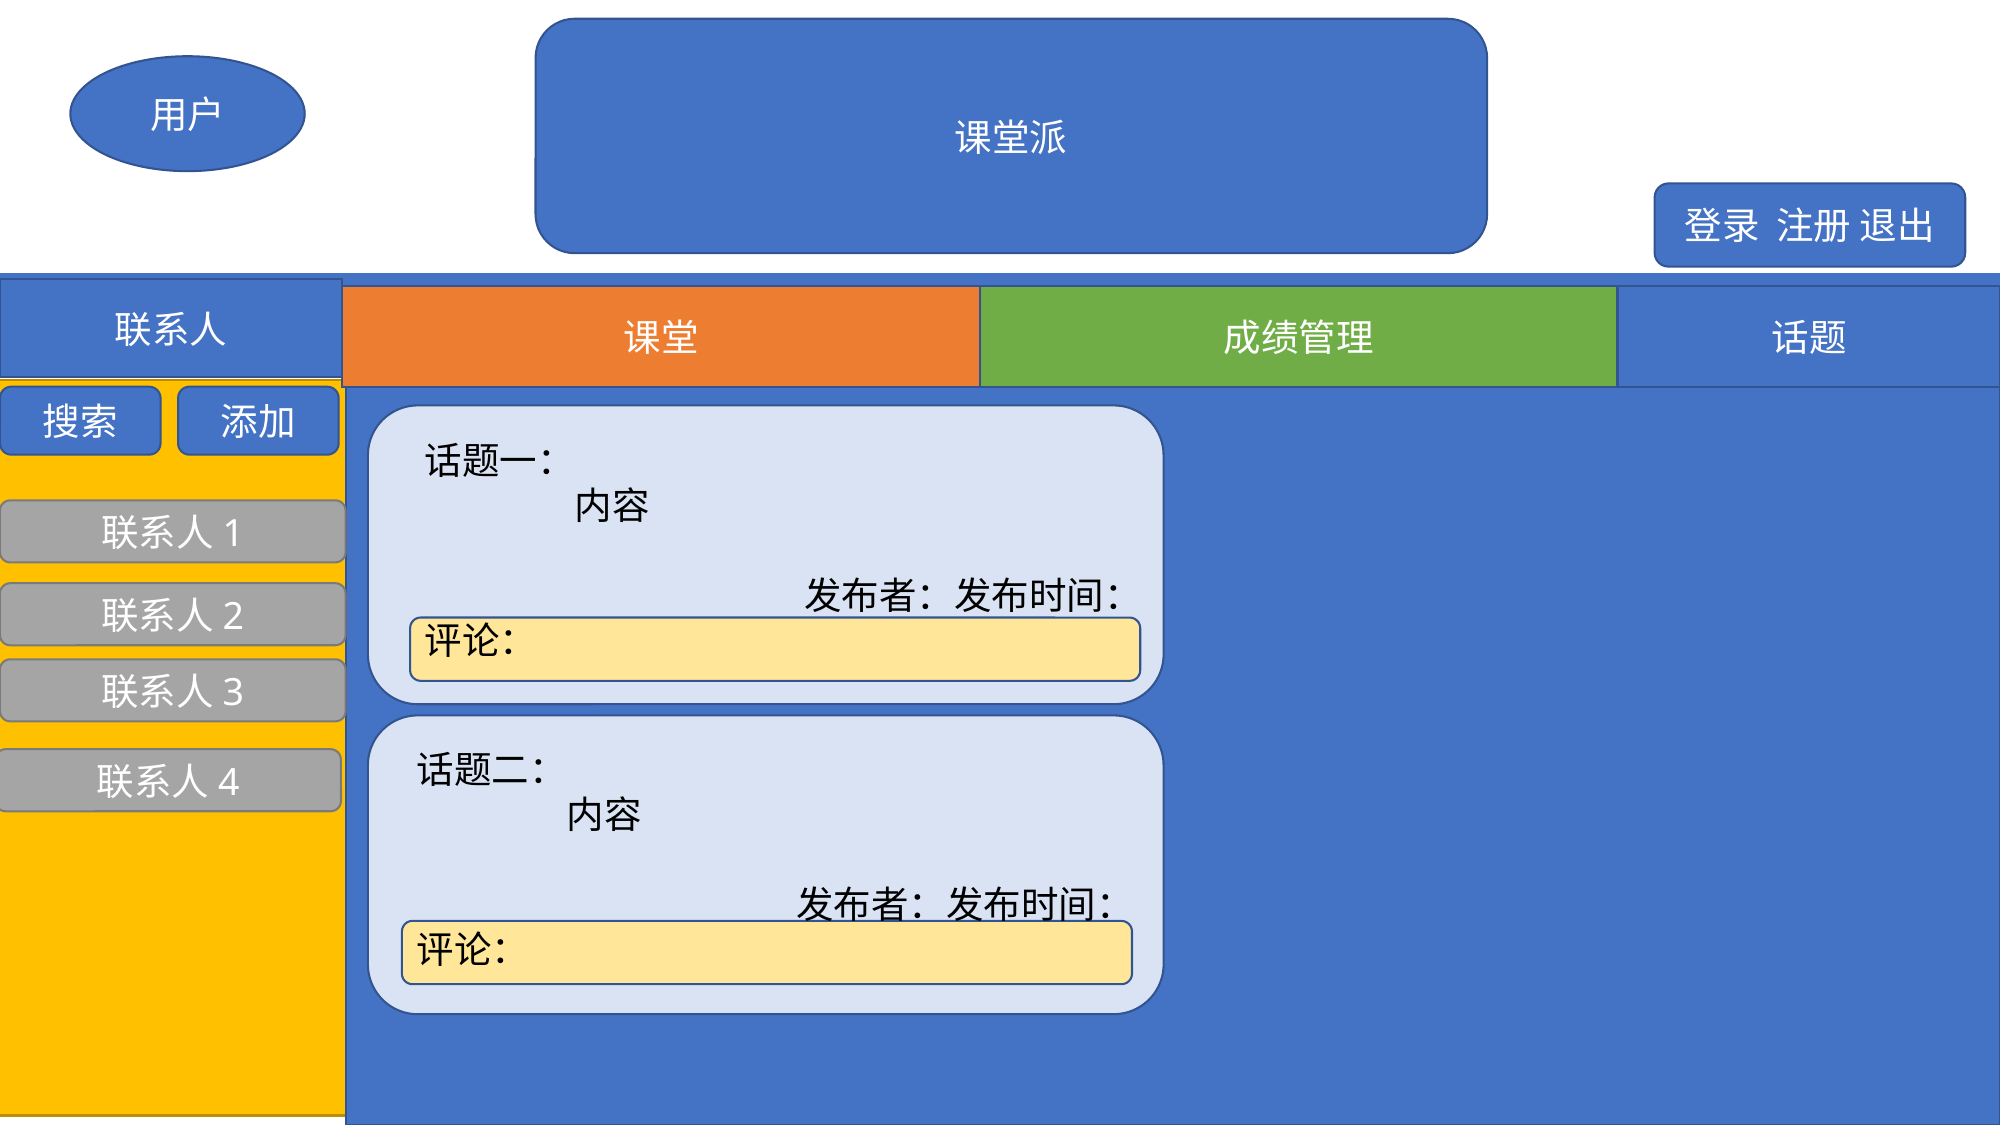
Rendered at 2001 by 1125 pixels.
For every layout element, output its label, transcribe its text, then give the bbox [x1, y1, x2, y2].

text_box 话题一： 内容 发布者：发布时间： 评论： [410, 429, 1157, 670]
text_box [345, 386, 2000, 1125]
text_box 联系人2 [0, 582, 347, 647]
text_box [0, 642, 345, 663]
text_box 话题 [1617, 285, 2000, 386]
text_box [402, 979, 1132, 986]
text_box [366, 714, 1165, 1016]
text_box [0, 559, 345, 587]
text_box 添加 [177, 385, 340, 456]
text_box 联系人1 [0, 499, 347, 564]
text_box 话题二： 内容 发布者：发布时间： 评论： [401, 738, 1149, 979]
text_box [0, 379, 345, 504]
text_box 联系人3 [0, 658, 347, 723]
text_box 搜索 [0, 385, 162, 456]
text_box [0, 718, 345, 1117]
text_box 登录 注册 退出 [1653, 182, 1967, 268]
text_box [366, 404, 1165, 706]
text_box 课堂 [341, 285, 979, 388]
text_box 课堂派 [534, 17, 1489, 255]
text_box 用户 [69, 55, 306, 173]
text_box 联系人 [0, 279, 343, 378]
text_box 联系人4 [0, 748, 343, 813]
text_box [409, 623, 1142, 682]
text_box 成绩管理 [979, 285, 1617, 386]
